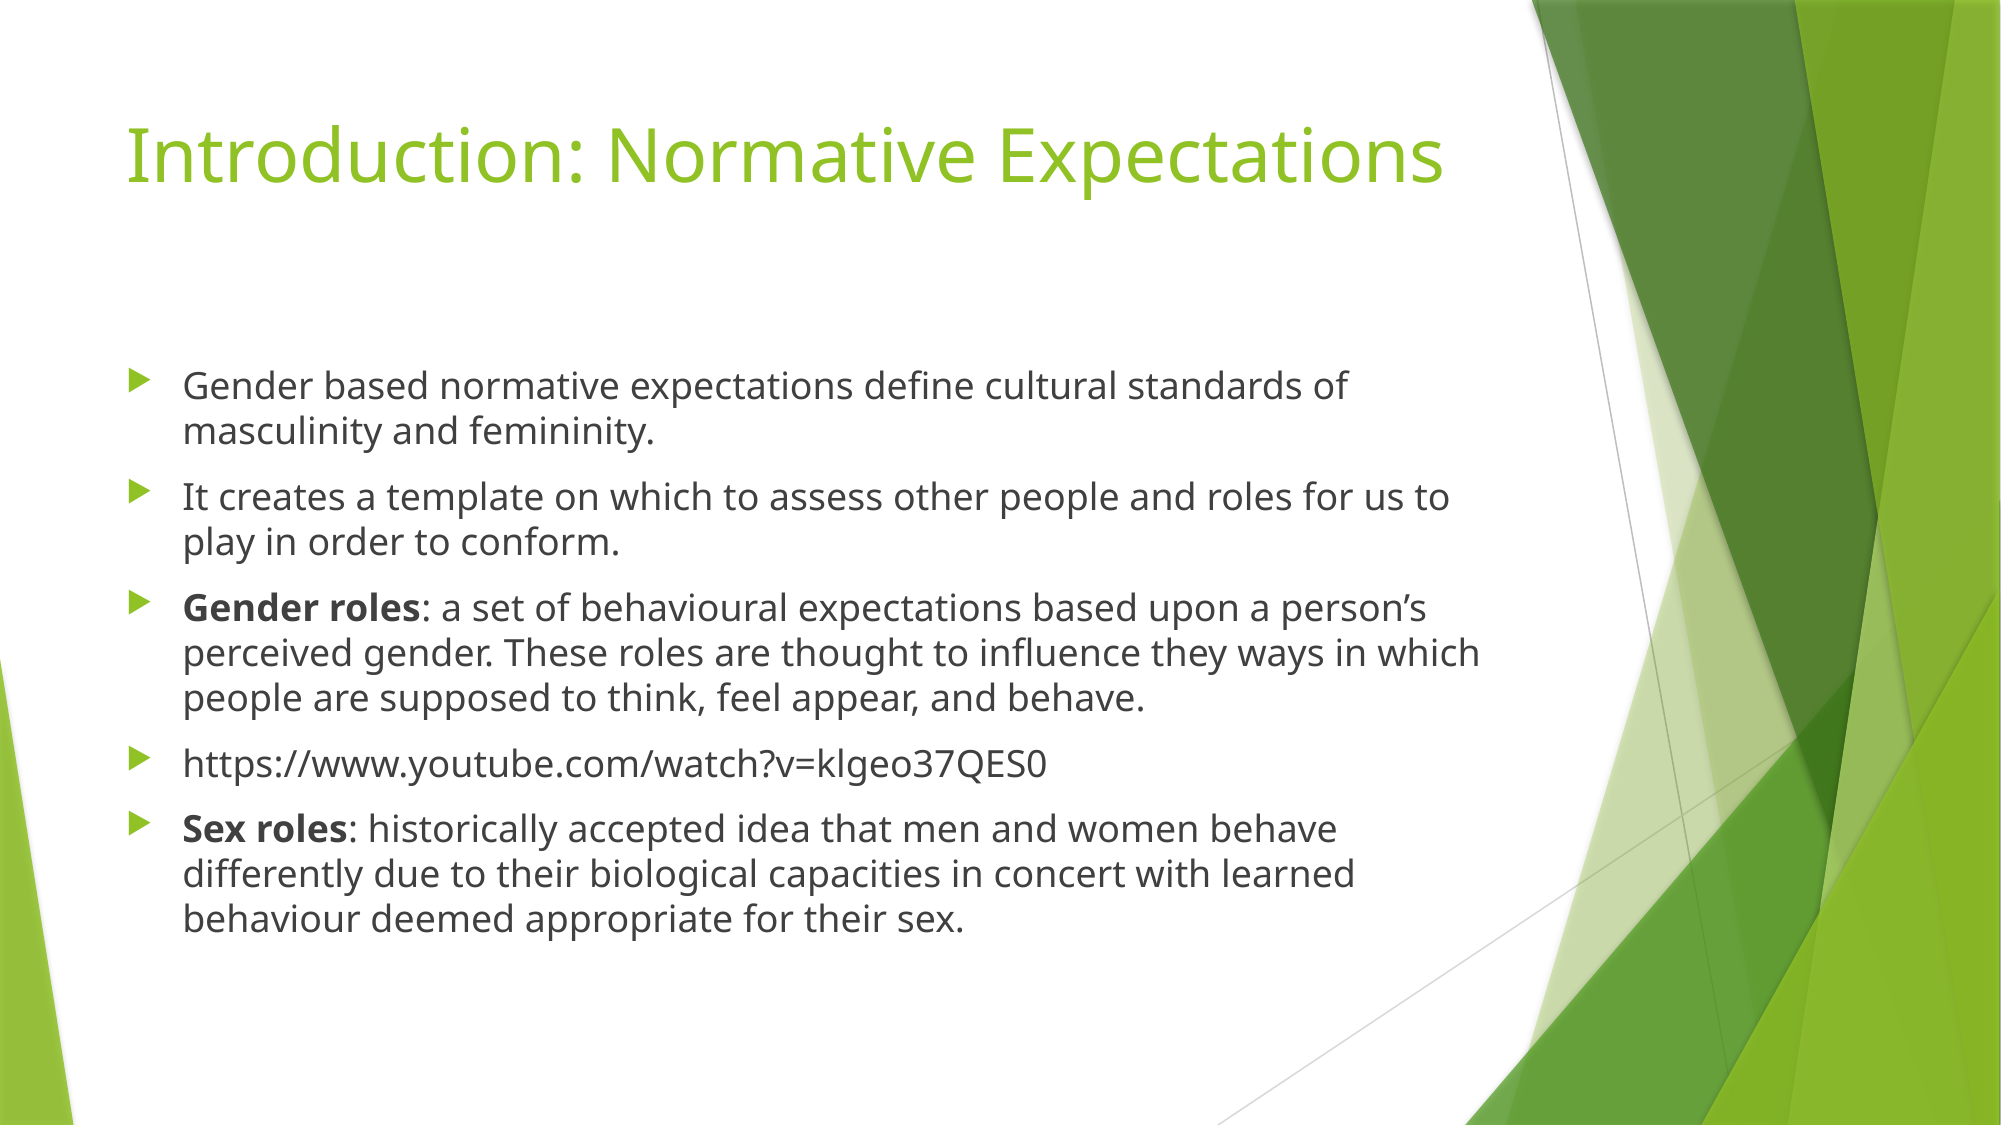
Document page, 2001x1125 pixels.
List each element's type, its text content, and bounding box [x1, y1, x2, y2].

title Introduction: Normative Expectations [111, 99, 1522, 317]
list Gender based normative expectations define cultural standards of masculinity and femininity. It creates a template on which to assess other people and roles for us to play in order to conform. Gender roles: a set of behavioural expectations based upon a person’s perceived gender. These roles are thought to influence they ways in which people are supposed to think, feel appear, and behave. https://www.youtube.com/watch?v=klgeo37QES0 Sex roles: historically accepted idea that men and women behave differently due to their biological capacities in concert with learned behaviour deemed appropriate for their sex. [111, 354, 1522, 992]
